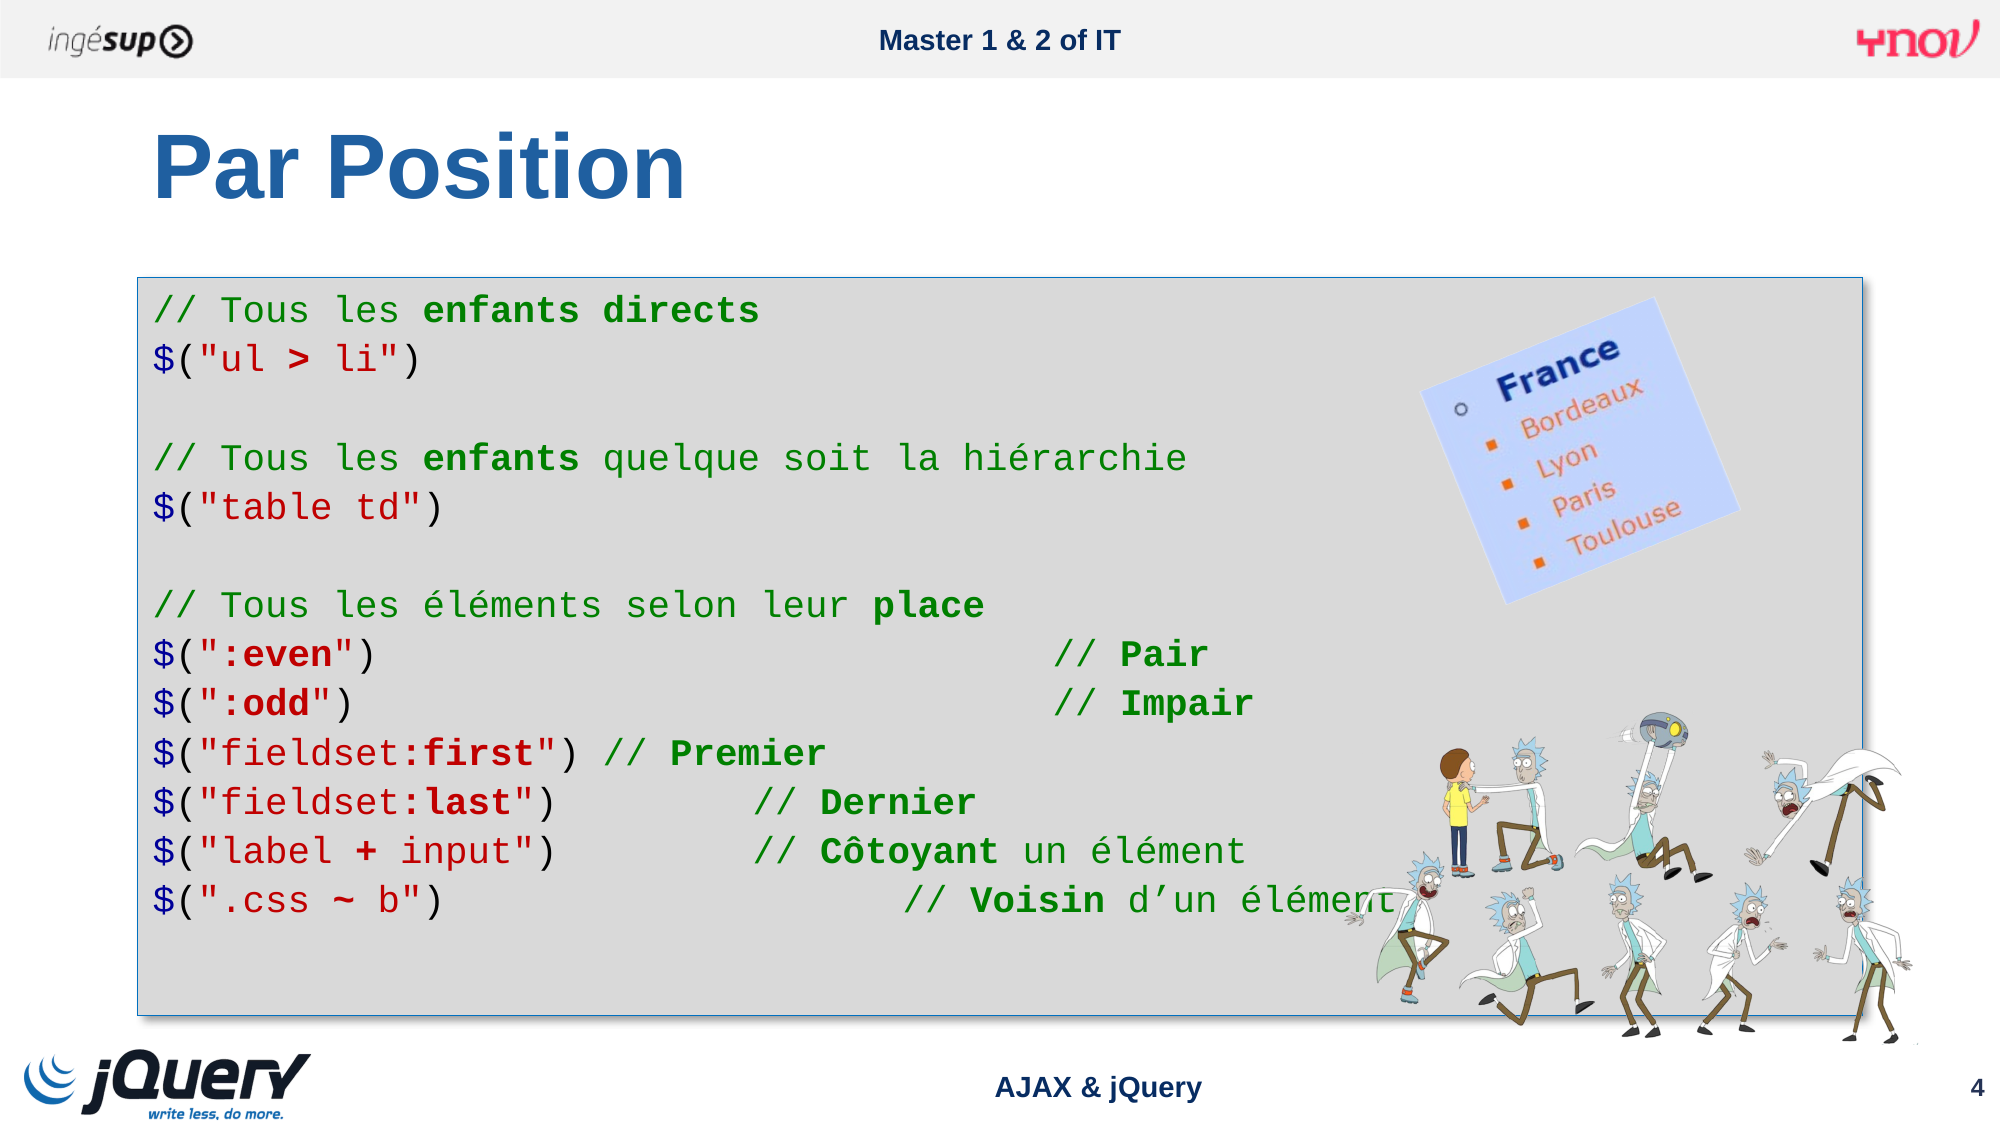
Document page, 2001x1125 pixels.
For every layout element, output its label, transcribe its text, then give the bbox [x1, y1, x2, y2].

title Par Position [137, 59, 1863, 277]
picture [1837, 0, 2000, 79]
picture [0, 0, 230, 79]
picture [0, 1044, 335, 1125]
footer AJAX & jQuery [334, 1046, 1863, 1125]
picture [1337, 702, 1934, 1060]
picture [1421, 298, 1740, 604]
list // Tous les enfants directs $("ul > li") // Tous les enfants quelque soit la hiérarchie $("table td") // Tous les éléments selon leur place $(":even") // Pair $(":odd") // Impair $("fieldset:first") // Premier $("fieldset:last") // Dernier $("label + input") // Côtoyant un élément $(".css ~ b") // Voisin d’un élément [137, 277, 1863, 1016]
